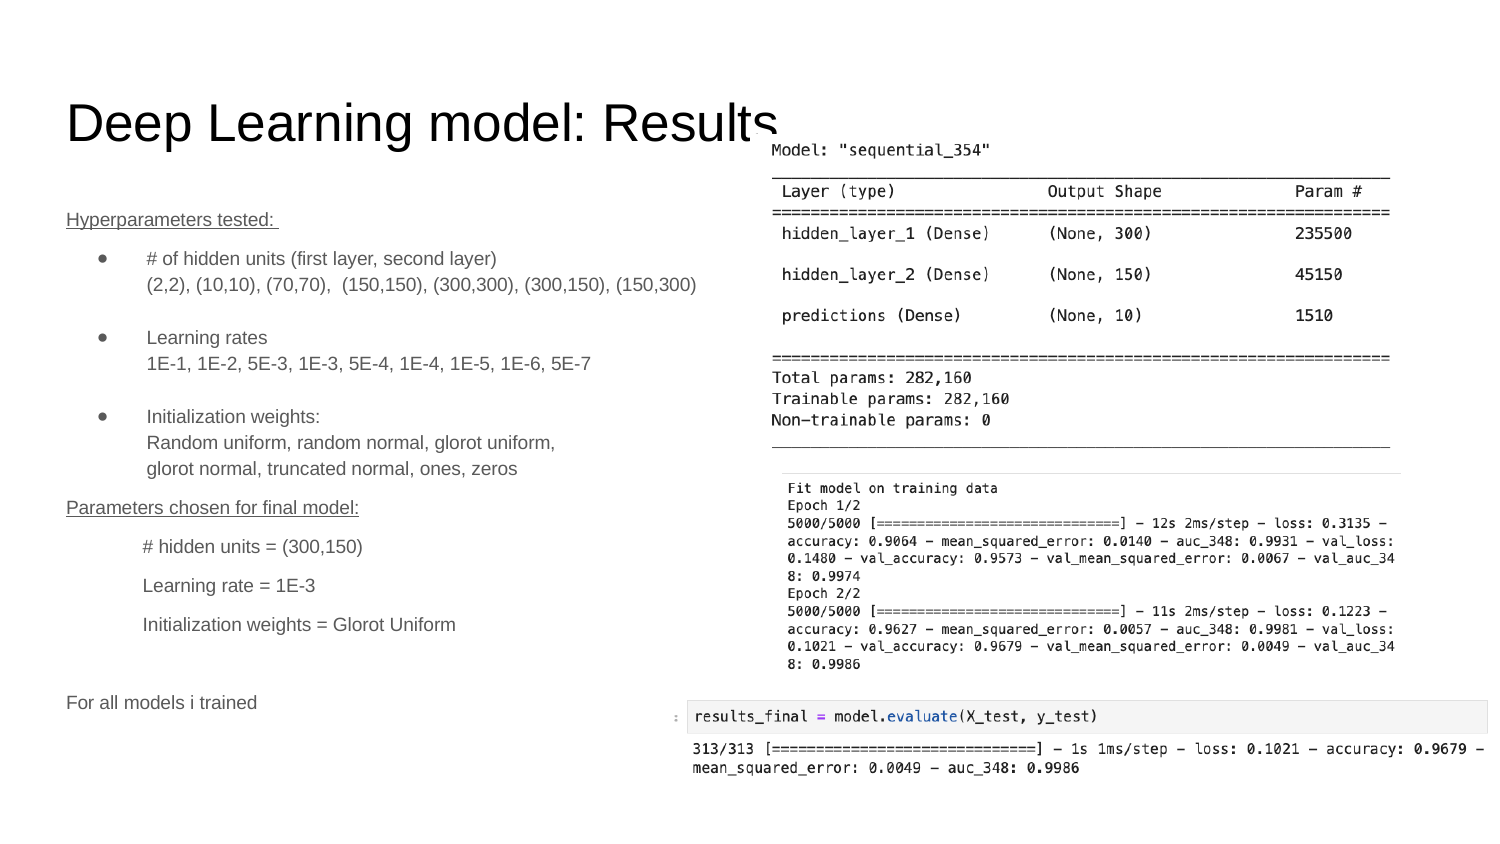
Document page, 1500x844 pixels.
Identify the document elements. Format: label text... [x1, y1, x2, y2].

list Hyperparameters tested: # of hidden units (first layer, second layer) (2,2), (10,10), (70,70), (150,150), (300,300), (300,150), (150,300) Learning rates 1E-1, 1E-2, 5E-3, 1E-3, 5E-4, 1E-4, 1E-5, 1E-6, 5E-7 Initialization weights: Random uniform, random normal, glorot uniform, glorot normal, truncated normal, ones, zeros Parameters chosen for final model: # hidden units = (300,150) Learning rate = 1E-3 Initialization weights = Glorot Uniform For all models i trained [51, 189, 722, 750]
picture [672, 692, 1500, 776]
picture [749, 134, 1479, 458]
picture [767, 473, 1406, 677]
title Deep Learning model: Results [51, 72, 1449, 167]
